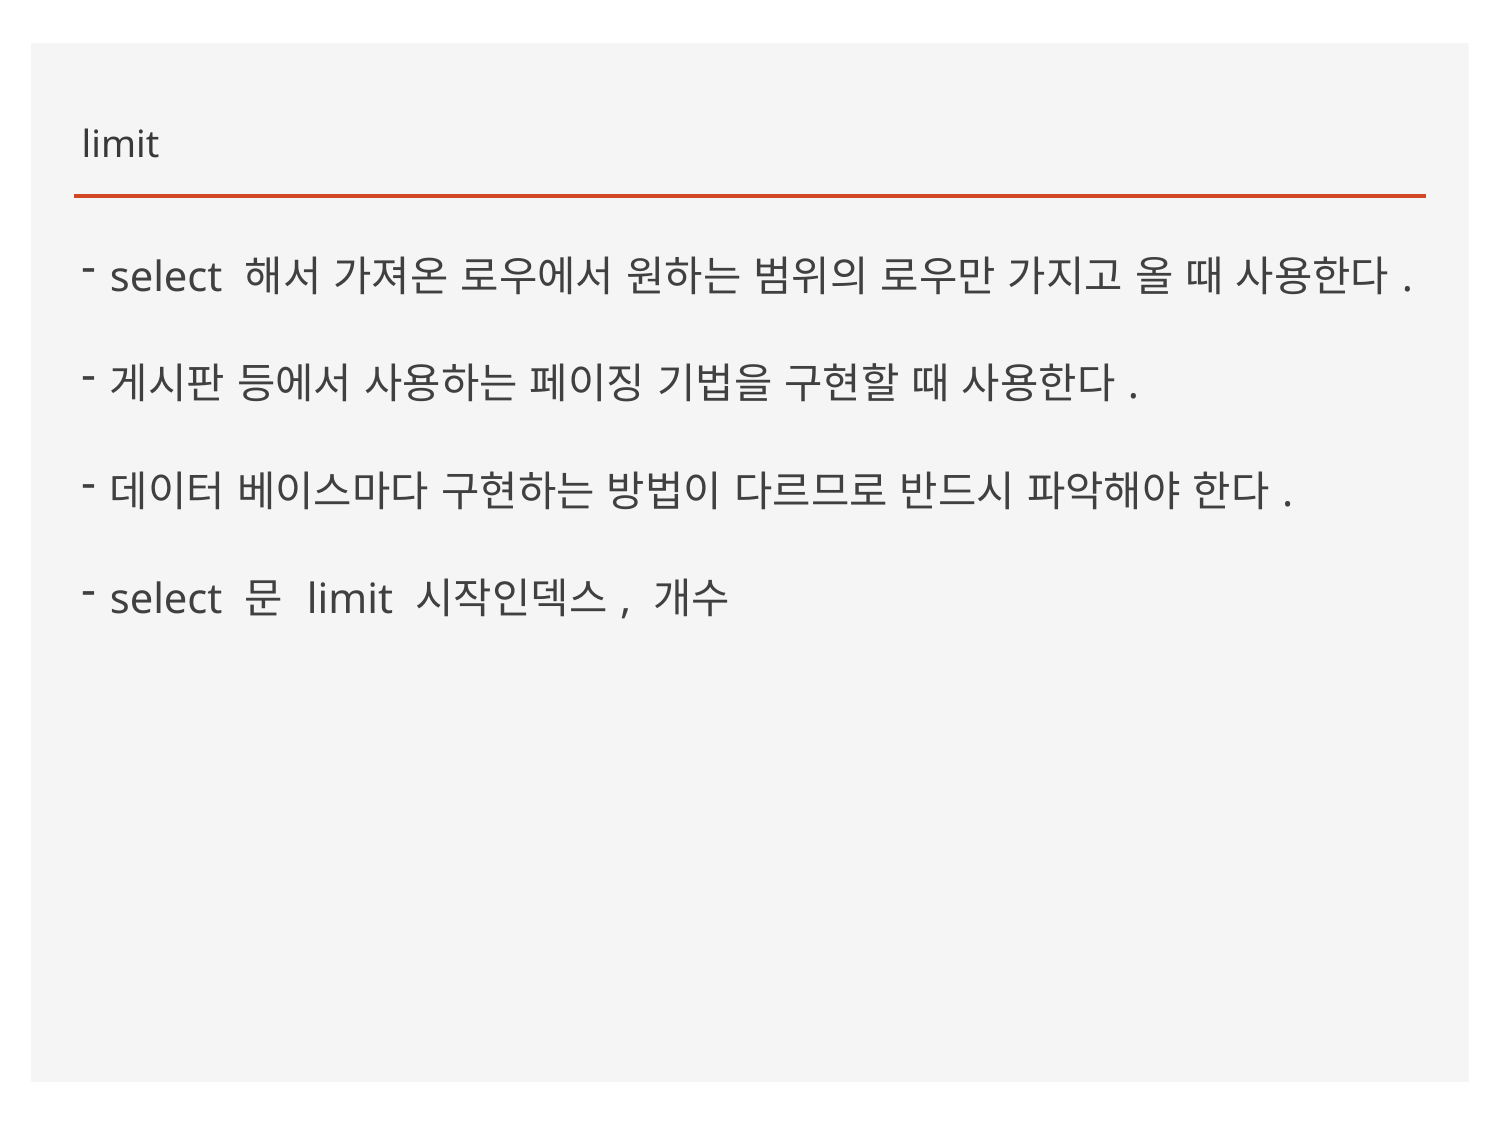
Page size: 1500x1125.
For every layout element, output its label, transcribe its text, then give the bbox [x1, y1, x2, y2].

list limit [66, 95, 820, 175]
list select 해서 가져온 로우에서 원하는 범위의 로우만 가지고 올 때 사용한다. 게시판 등에서 사용하는 페이징 기법을 구현할 때 사용한다. 데이터 베이스마다 구현하는 방법이 다르므로 반드시 파악해야 한다. select 문 limit 시작인덱스, 개수 [66, 235, 1423, 973]
